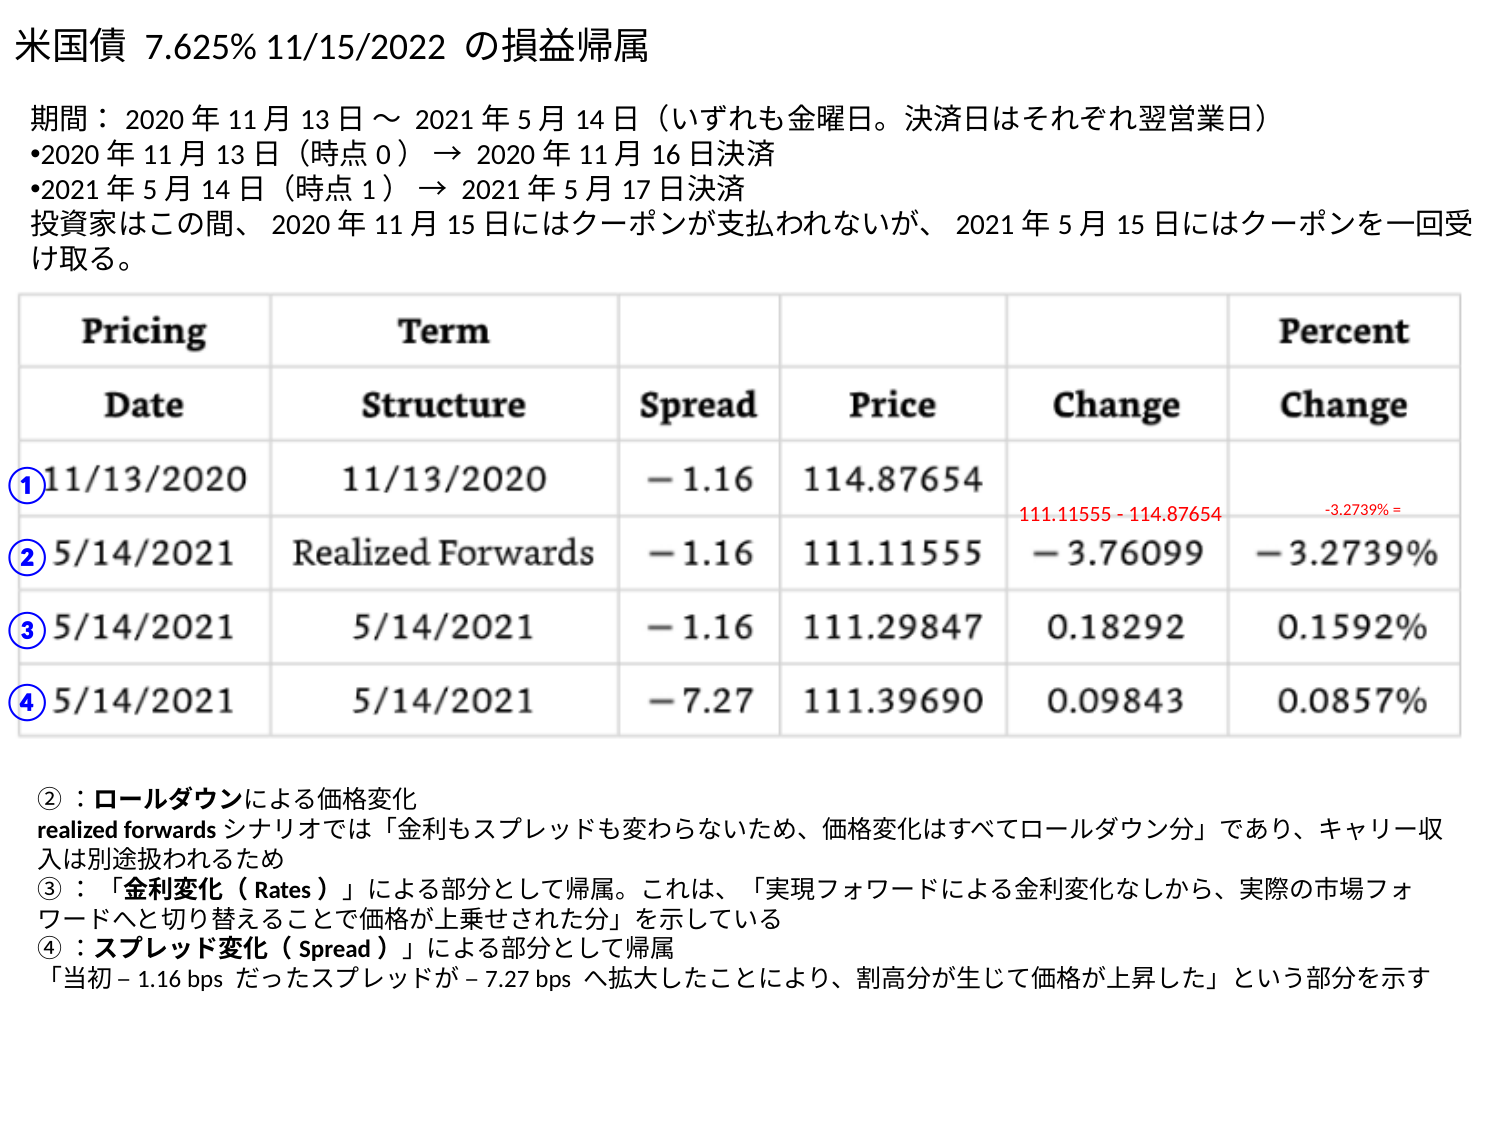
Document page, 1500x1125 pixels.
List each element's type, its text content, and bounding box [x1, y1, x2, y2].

text_box 米国債 7.625% 11/15/2022 の損益帰属 [0, 14, 750, 75]
text_box 期間：2020年11月13日 〜 2021年5月14日（いずれも金曜日。決済日はそれぞれ翌営業日） 2020年11月13日（時点0） → 2020年11月16日決済 2021年5月14日（時点1） → 2021年5月17日決済 投資家はこの間、2020年11月15日にはクーポンが支払われないが、2021年5月15日にはクーポンを一回受け取る。 [15, 93, 1500, 283]
picture [2, 278, 1478, 748]
text_box ②：ロールダウンによる価格変化 realized forwardsシナリオでは「金利もスプレッドも変わらないため、価格変化はすべてロールダウン分」であり、キャリー収入は別途扱われるため ③： 「金利変化（Rates）」による部分として帰属。これは、「実現フォワードによる金利変化なしから、実際の市場フォワードへと切り替えることで価格が上乗せされた分」を示している ④：スプレッド変化（Spread）」による部分として帰属 「当初 –1.16 bps だったスプレッドが –7.27 bps へ拡大したことにより、割高分が生じて価格が上昇した」という部分を示す [22, 775, 1478, 1001]
